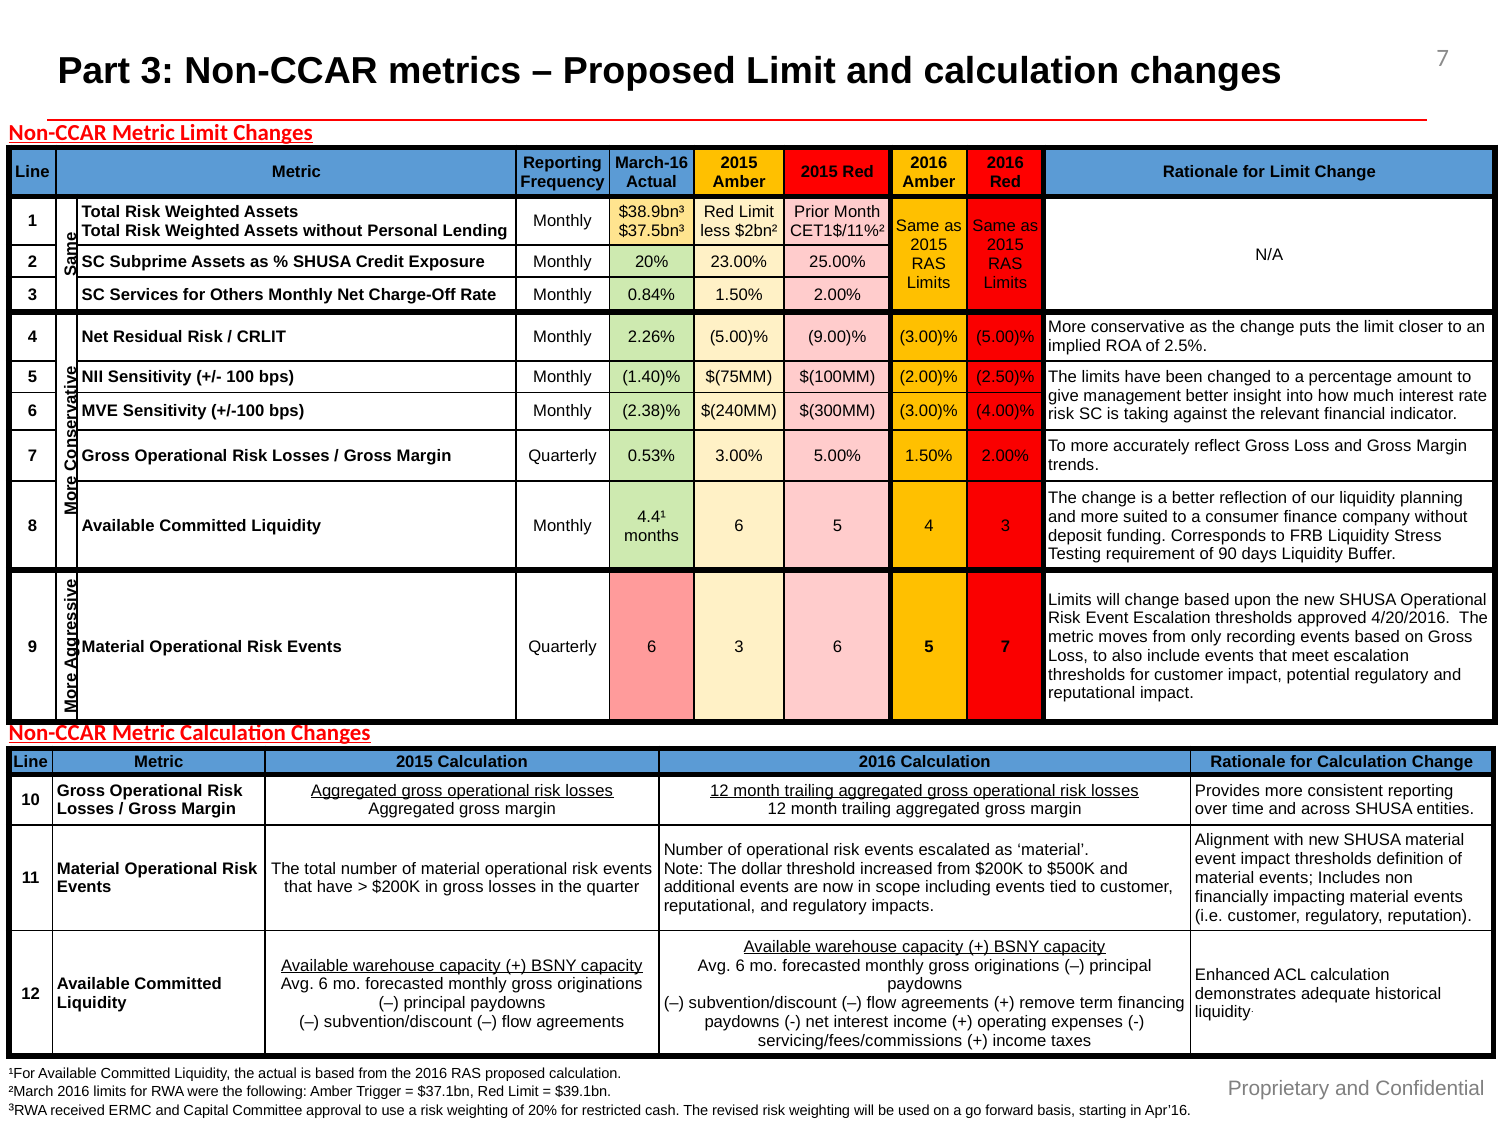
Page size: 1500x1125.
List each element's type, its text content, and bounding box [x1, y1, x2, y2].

text_box Non-CCAR Metric Calculation Changes [8, 725, 405, 746]
table_cell (2.38)% [610, 393, 693, 429]
table_cell 12 month trailing aggregated gross operational risk losses 12 month trailing aggregated gross margin [660, 777, 1190, 824]
table_cell 20% [610, 246, 693, 276]
table_cell Monthly [517, 482, 609, 567]
table_cell More conservative as the change puts the limit closer to an implied ROA of 2.5%. [1046, 315, 1492, 360]
table_cell The total number of material operational risk events that have > $200K in gross losses in the quarter [266, 826, 658, 930]
table_cell 3 [968, 482, 1041, 567]
table_cell Alignment with new SHUSA material event impact thresholds definition of material events; Includes non financially impacting material events (i.e. customer, regulatory, reputation). [1191, 826, 1491, 930]
table_header 2016 Amber [893, 150, 966, 194]
table_header Rationale for Calculation Change [1191, 751, 1491, 772]
table_cell 3 [695, 573, 783, 719]
table_cell 10 [12, 777, 52, 824]
table_cell (5.00)% [695, 315, 783, 360]
table_cell Number of operational risk events escalated as ‘material’. Note: The dollar threshold increased from $200K to $500K and additional events are now in scope including events tied to customer, reputational, and regulatory impacts. [660, 826, 1190, 930]
table_cell 25.00% [785, 246, 888, 276]
table_cell 1 [12, 199, 55, 244]
table_cell $(300MM) [785, 393, 888, 429]
table_cell 3.00% [695, 431, 783, 480]
table_header 2016 Red [968, 150, 1041, 194]
table_cell 1.50% [695, 278, 783, 309]
table_cell 6 [695, 482, 783, 567]
table_cell More Conservative [57, 315, 76, 567]
table_cell 7 [968, 573, 1041, 719]
table_cell 12 [12, 931, 52, 1053]
table_cell The change is a better reflection of our liquidity planning and more suited to a consumer finance company without deposit funding. Corresponds to FRB Liquidity Stress Testing requirement of 90 days Liquidity Buffer. [1046, 482, 1492, 567]
table_cell 5 [785, 482, 888, 567]
table_cell 1.50% [893, 431, 966, 480]
table_cell 8 [12, 482, 55, 567]
table_cell Monthly [517, 393, 609, 429]
table_cell Limits will change based upon the new SHUSA Operational Risk Event Escalation thresholds approved 4/20/2016. The metric moves from only recording events based on Gross Loss, to also include events that meet escalation thresholds for customer impact, potential regulatory and reputational impact. [1046, 573, 1492, 719]
table_cell Net Residual Risk / CRLIT [78, 315, 515, 360]
slide_number 7 [1126, 26, 1465, 87]
table_cell Same [57, 199, 76, 309]
table_cell 23.00% [695, 246, 783, 276]
table_cell Same as 2015 RAS Limits [893, 199, 966, 309]
table_cell $(100MM) [785, 362, 888, 392]
table_cell SC Subprime Assets as % SHUSA Credit Exposure [78, 246, 515, 276]
table_cell More Aggressive [57, 573, 76, 719]
table_cell $38.9bn³ $37.5bn³ [610, 199, 693, 244]
table_cell Total Risk Weighted Assets Total Risk Weighted Assets without Personal Lending [78, 199, 515, 244]
table_cell 6 [785, 573, 888, 719]
table_cell 5.00% [785, 431, 888, 480]
table_cell Provides more consistent reporting over time and across SHUSA entities. [1191, 777, 1491, 824]
table_header [57, 150, 77, 194]
table_header Rationale for Limit Change [1046, 150, 1492, 194]
table_cell (4.00)% [968, 393, 1041, 429]
table_cell Available warehouse capacity (+) BSNY capacity Avg. 6 mo. forecasted monthly gross originations (–) principal paydowns (–) subvention/discount (–) flow agreements [266, 931, 658, 1053]
table_header March-16 Actual [610, 150, 693, 194]
table_cell Prior Month CET1$/11%² [785, 199, 888, 244]
table_cell Same as 2015 RAS Limits [968, 199, 1041, 309]
table_cell (1.40)% [610, 362, 693, 392]
table_header 2015 Red [785, 150, 888, 194]
table_header 2016 Calculation [660, 751, 1190, 772]
table_cell 4 [12, 315, 55, 360]
table_cell 0.84% [610, 278, 693, 309]
text_box ¹For Available Committed Liquidity, the actual is based from the 2016 RAS proposed calculation. ²March 2016 limits for RWA were the following: Amber Trigger = $37.1bn, Red Limit = $39.1bn. ³RWA received ERMC and Capital Committee approval to use a risk weighting of 20% for restricted cash. The revised risk weighting will be used on a go forward basis, starting in Apr’16. [8, 1056, 1252, 1125]
table_cell 5 [12, 362, 55, 392]
table_cell 4.4¹ months [610, 482, 693, 567]
table_cell Enhanced ACL calculation demonstrates adequate historical liquidity. [1191, 931, 1491, 1053]
table_cell Quarterly [517, 431, 609, 480]
table_cell (3.00)% [893, 393, 966, 429]
table_cell Gross Operational Risk Losses / Gross Margin [53, 777, 264, 824]
table_cell To more accurately reflect Gross Loss and Gross Margin trends. [1046, 431, 1492, 480]
table_cell MVE Sensitivity (+/-100 bps) [78, 393, 515, 429]
table_cell Aggregated gross operational risk losses Aggregated gross margin [266, 777, 658, 824]
table_cell 5 [893, 573, 966, 719]
table_cell 2 [12, 246, 55, 276]
table_cell 2.26% [610, 315, 693, 360]
table_cell 3 [12, 278, 55, 309]
table_cell (3.00)% [893, 315, 966, 360]
table_cell SC Services for Others Monthly Net Charge-Off Rate [78, 278, 515, 309]
table_cell 2.00% [968, 431, 1041, 480]
table_cell Monthly [517, 278, 609, 309]
table_cell Red Limit less $2bn² [695, 199, 783, 244]
table_cell Quarterly [517, 573, 609, 719]
table_cell (9.00)% [785, 315, 888, 360]
table_cell $(75MM) [695, 362, 783, 392]
table_cell (5.00)% [968, 315, 1041, 360]
footer Proprietary and Confidential [1102, 1056, 1500, 1117]
table_cell 6 [610, 573, 693, 719]
table_header Line [12, 150, 55, 194]
table_cell 2.00% [785, 278, 888, 309]
table_cell Gross Operational Risk Losses / Gross Margin [78, 431, 515, 480]
table_header 2015 Calculation [266, 751, 658, 772]
table_cell 4 [893, 482, 966, 567]
table_cell The limits have been changed to a percentage amount to give management better insight into how much interest rate risk SC is taking against the relevant financial indicator. [1046, 362, 1492, 429]
table_cell Available warehouse capacity (+) BSNY capacity Avg. 6 mo. forecasted monthly gross originations (–) principal paydowns (–) subvention/discount (–) flow agreements (+) remove term financing paydowns (-) net interest income (+) operating expenses (-) servicing/fees/commissions (+) income taxes [660, 931, 1190, 1053]
table_cell 11 [12, 826, 52, 930]
table_header Metric [77, 150, 515, 194]
table_cell 7 [12, 431, 55, 480]
table_cell 9 [12, 573, 55, 719]
table_cell Material Operational Risk Events [53, 826, 264, 930]
table_cell Monthly [517, 315, 609, 360]
table_cell (2.00)% [893, 362, 966, 392]
table_cell N/A [1046, 199, 1492, 309]
table_cell Monthly [517, 362, 609, 392]
table_header Metric [53, 751, 264, 772]
table_cell NII Sensitivity (+/- 100 bps) [78, 362, 515, 392]
table_cell Available Committed Liquidity [78, 482, 515, 567]
table_header Reporting Frequency [517, 150, 609, 194]
table_cell $(240MM) [695, 393, 783, 429]
table_cell Available Committed Liquidity [53, 931, 264, 1053]
table_cell 6 [12, 393, 55, 429]
table_cell Material Operational Risk Events [78, 573, 515, 719]
text_box Part 3: Non-CCAR metrics – Proposed Limit and calculation changes [42, 38, 1458, 108]
table_header Line [12, 751, 52, 772]
table_cell 0.53% [610, 431, 693, 480]
table_cell (2.50)% [968, 362, 1041, 392]
table_cell Monthly [517, 246, 609, 276]
text_box Non-CCAR Metric Limit Changes [8, 109, 683, 145]
table_cell Monthly [517, 199, 609, 244]
table_header 2015 Amber [695, 150, 783, 194]
